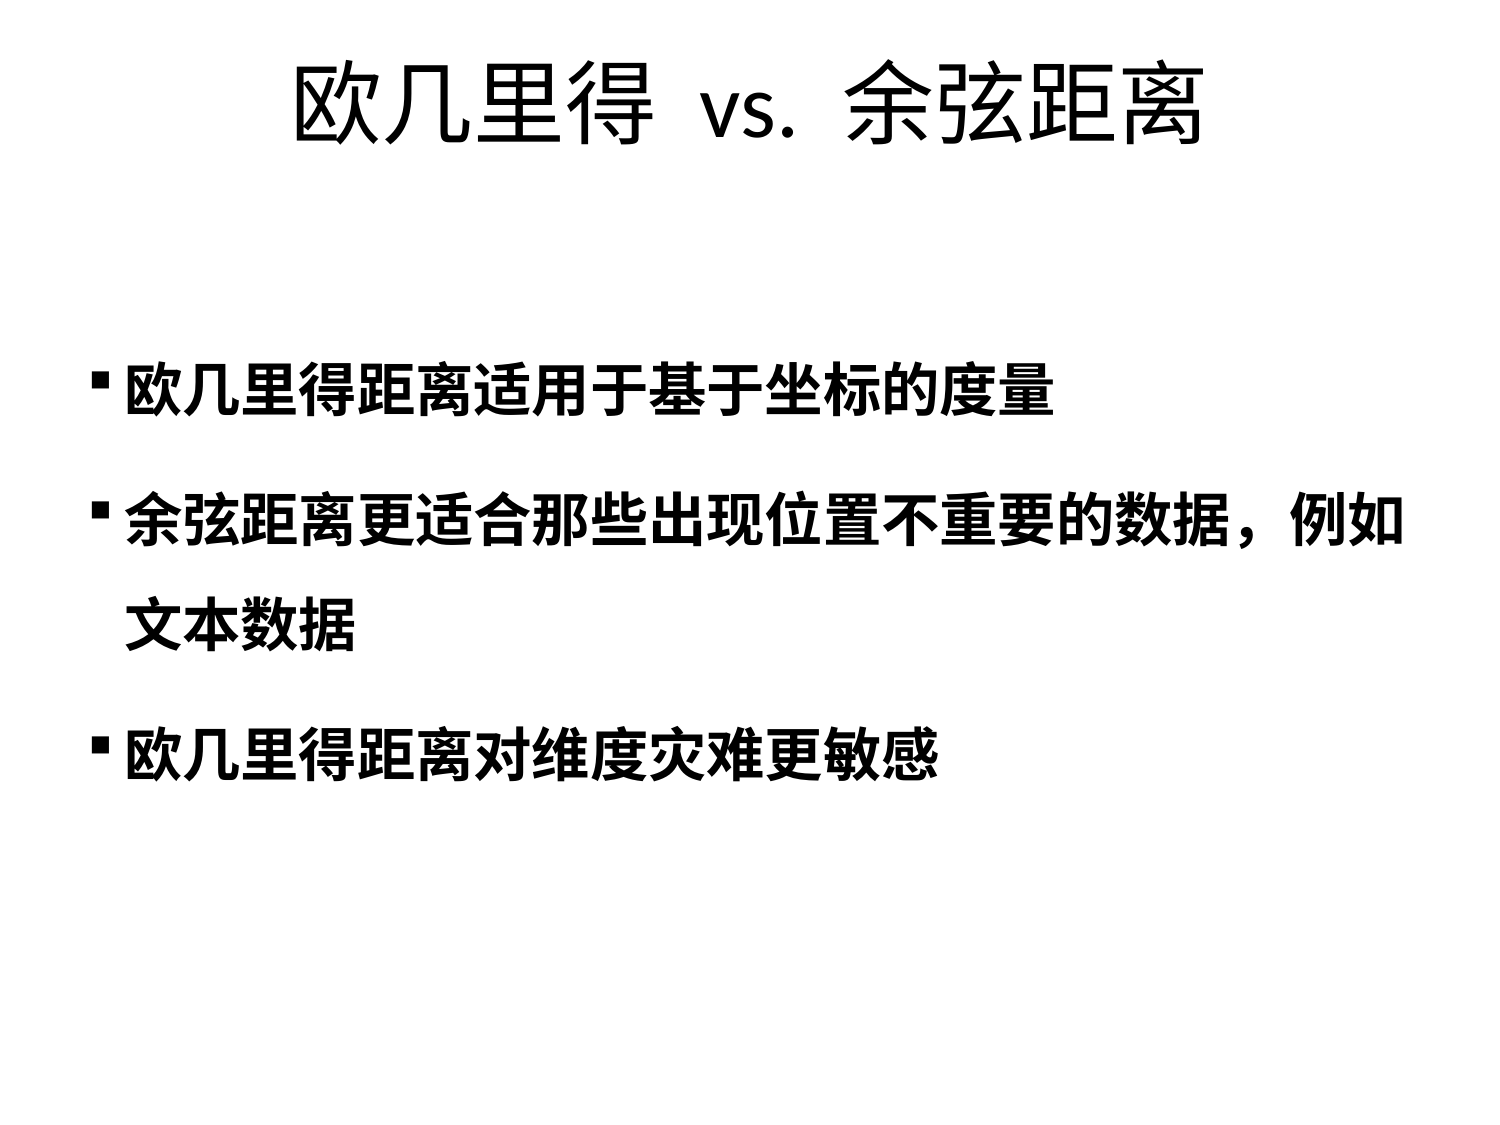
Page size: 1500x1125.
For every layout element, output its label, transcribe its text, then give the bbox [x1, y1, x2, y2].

title 欧几里得 vs. 余弦距离 [75, 7, 1425, 195]
text_box 欧几里得距离适用于基于坐标的度量 余弦距离更适合那些出现位置不重要的数据，例如文本数据 欧几里得距离对维度灾难更敏感 [85, 316, 1435, 788]
